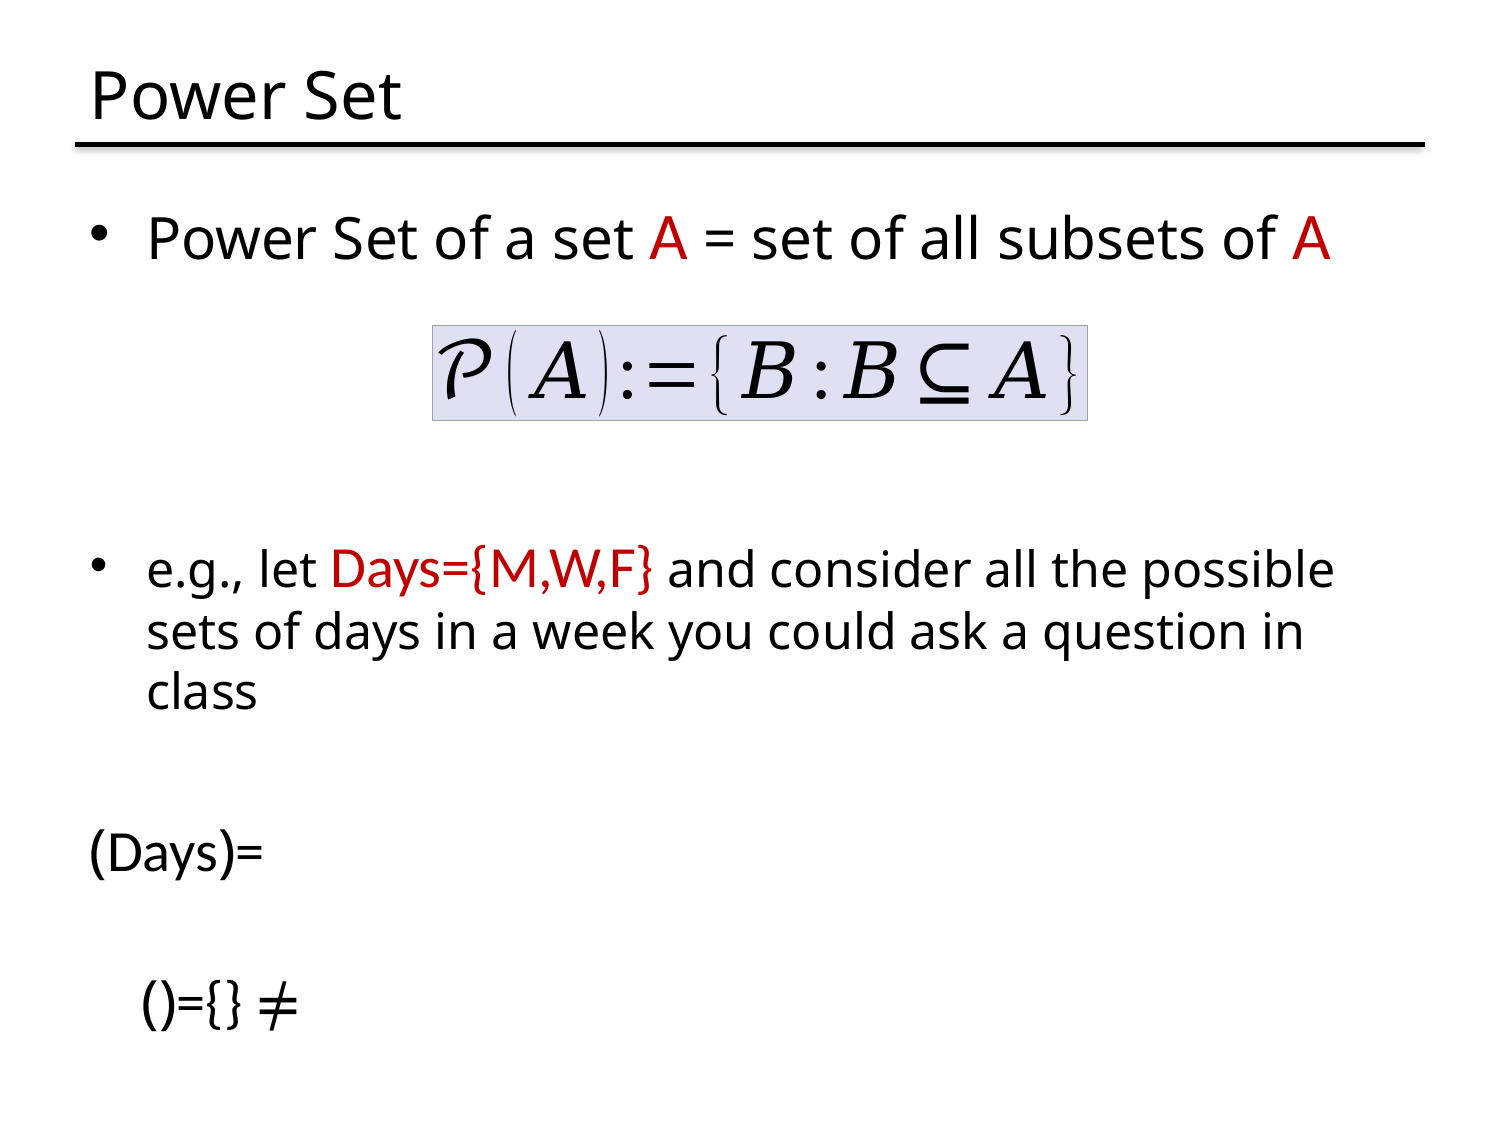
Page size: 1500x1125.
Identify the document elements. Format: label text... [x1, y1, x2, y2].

title Power Set [75, 45, 1425, 145]
